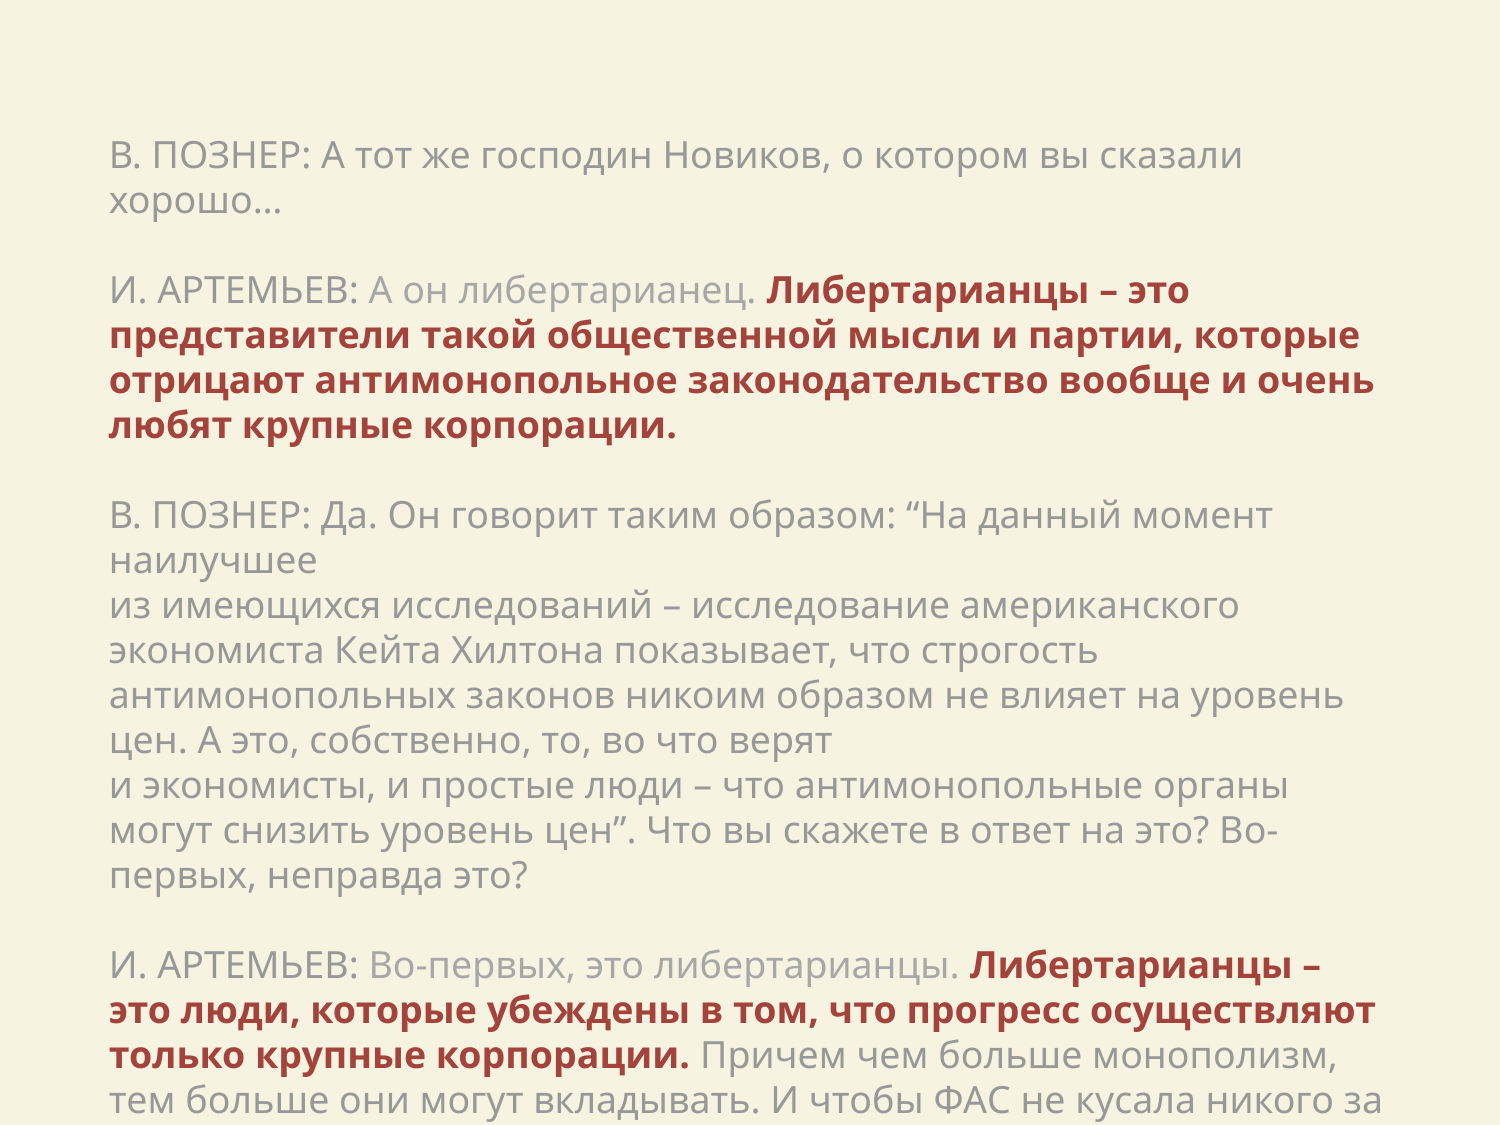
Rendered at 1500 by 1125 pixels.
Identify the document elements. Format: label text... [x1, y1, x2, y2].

text_box В. ПОЗНЕР: А тот же господин Новиков, о котором вы сказали хорошо… И. АРТЕМЬЕВ: А он либертарианец. Либертарианцы – это представители такой общественной мысли и партии, которые отрицают антимонопольное законодательство вообще и очень любят крупные корпорации. В. ПОЗНЕР: Да. Он говорит таким образом: “На данный момент наилучшее из имеющихся исследований – исследование американского экономиста Кейта Хилтона показывает, что строгость антимонопольных законов никоим образом не влияет на уровень цен. А это, собственно, то, во что верят и экономисты, и простые люди – что антимонопольные органы могут снизить уровень цен”. Что вы скажете в ответ на это? Во-первых, неправда это? И. АРТЕМЬЕВ: Во-первых, это либертарианцы. Либертарианцы – это люди, которые убеждены в том, что прогресс осуществляют только крупные корпорации. Причем чем больше монополизм, тем больше они могут вкладывать. И чтобы ФАС не кусала никого за ногу и не мешала им заниматься привычным делом прогресса. Вы верите, что наш “Газпром” занимается привычным делом прогресса? [94, 123, 1406, 1125]
